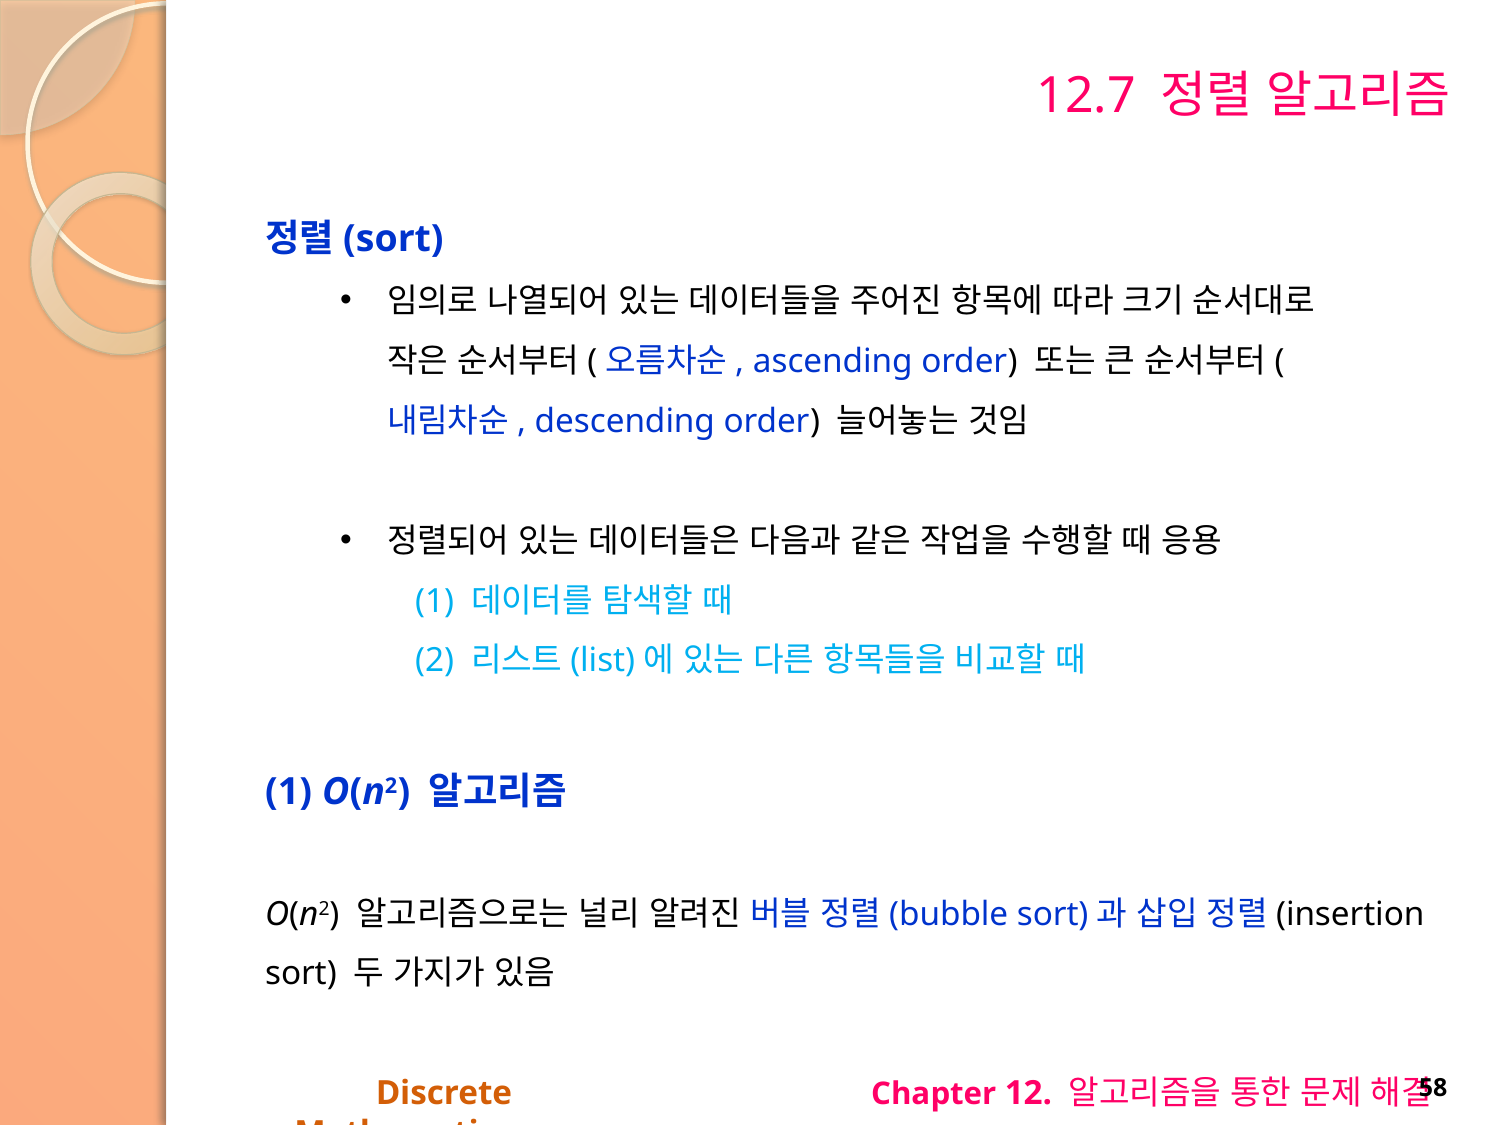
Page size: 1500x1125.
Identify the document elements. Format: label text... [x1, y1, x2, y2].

slide_number 58 [1382, 1071, 1484, 1114]
text_box (1) O(n2) 알고리즘 O(n2) 알고리즘으로는 널리 알려진 버블 정렬(bubble sort)과 삽입 정렬(insertion sort) 두 가지가 있음 [250, 737, 1444, 1000]
title 12.7 정렬 알고리즘 [235, 45, 1466, 141]
text_box Chapter 12. 알고리즘을 통한 문제 해결 [856, 1063, 1478, 1119]
text_box 정렬(sort) 임의로 나열되어 있는 데이터들을 주어진 항목에 따라 크기 순서대로 작은 순서부터(오름차순, ascending order) 또는 큰 순서부터(내림차순, descending order) 늘어놓는 것임 정렬되어 있는 데이터들은 다음과 같은 작업을 수행할 때 응용 (1) 데이터를 탐색할 때 (2) 리스트(list)에 있는 다른 항목들을 비교할 때 [250, 184, 1392, 686]
text_box Discrete Mathematics [172, 1063, 528, 1125]
